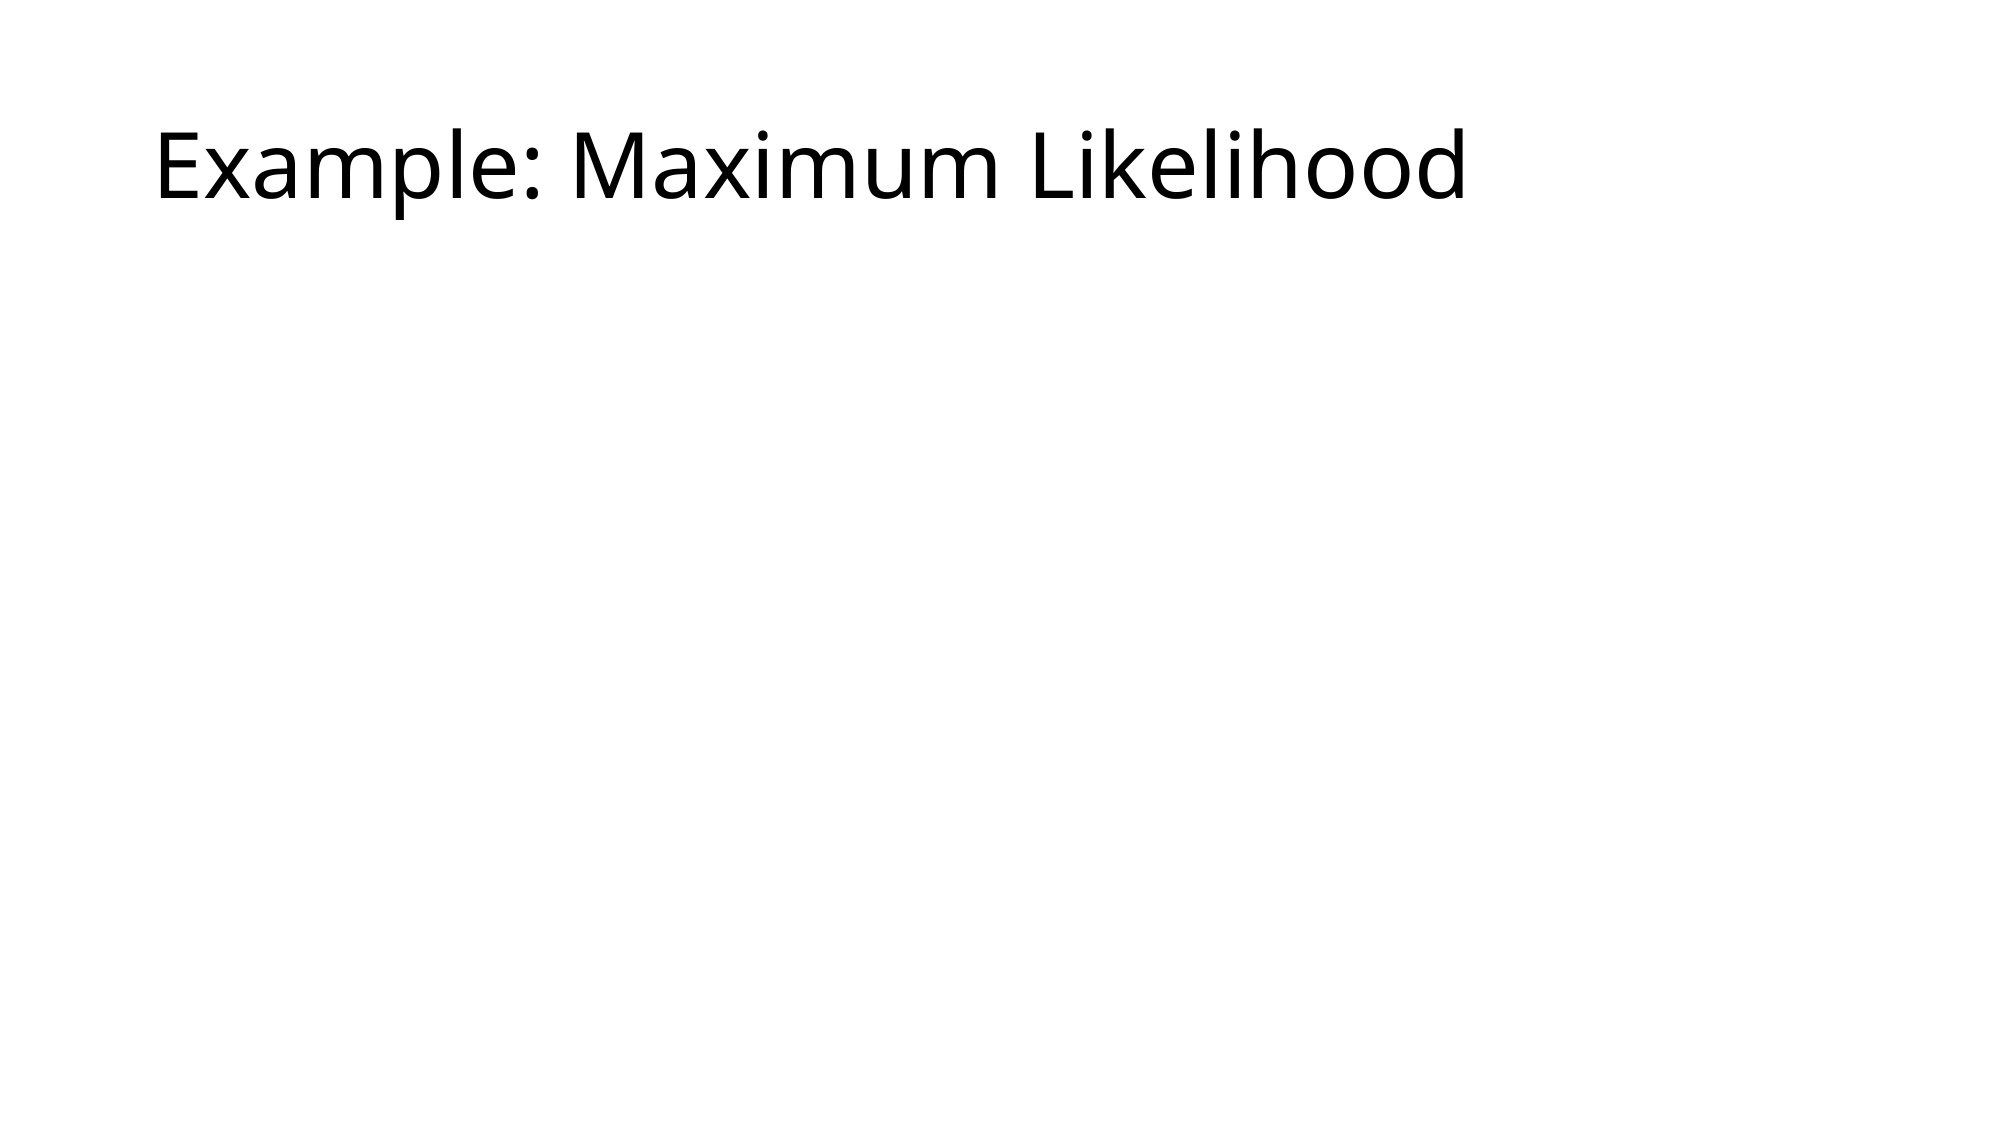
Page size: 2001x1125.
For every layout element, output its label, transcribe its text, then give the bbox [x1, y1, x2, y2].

title Example: Maximum Likelihood [137, 59, 1863, 278]
